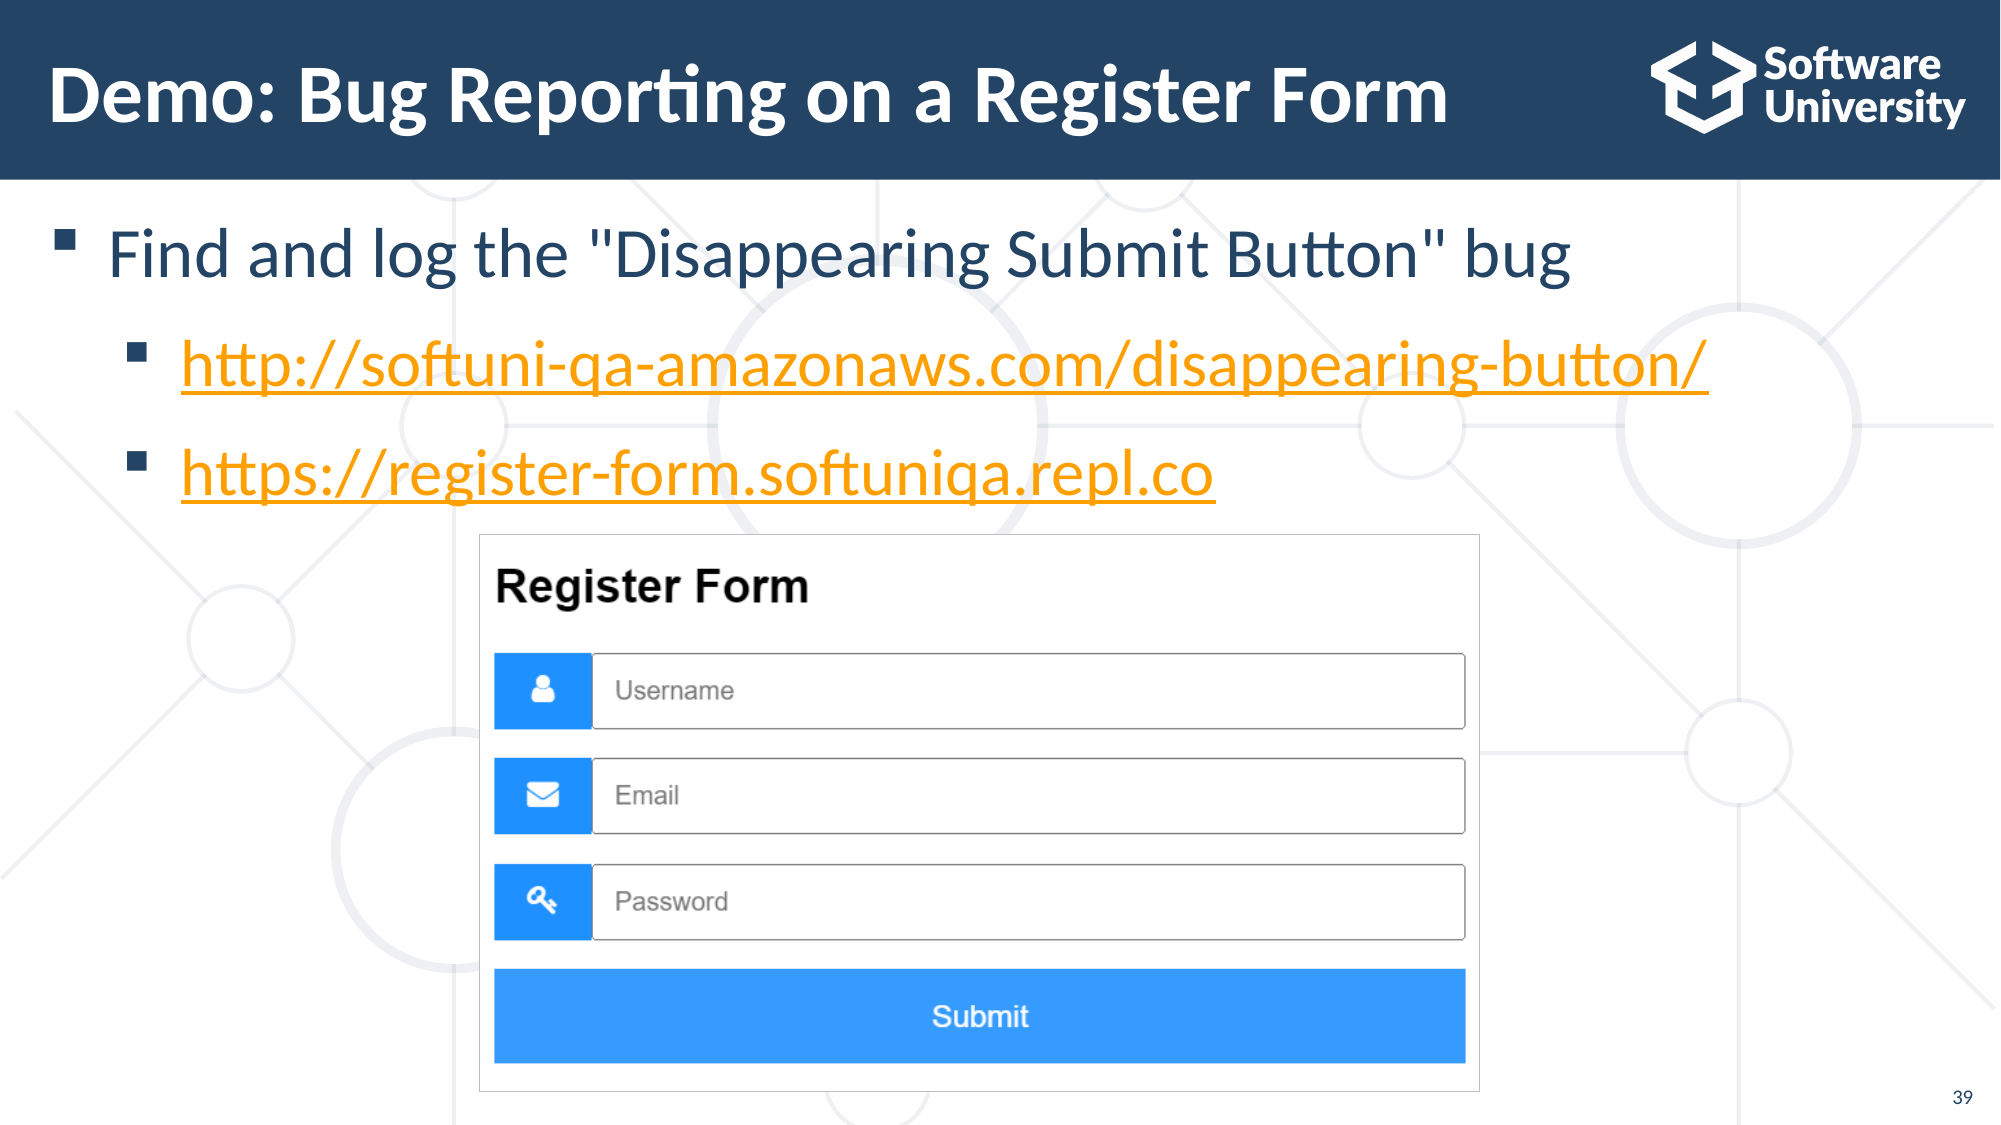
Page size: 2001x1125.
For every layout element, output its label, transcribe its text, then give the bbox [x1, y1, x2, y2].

picture [1651, 41, 1966, 134]
list Find and log the "Disappearing Submit Button" bug http://softuni-qa-amazonaws.com/disappearing-button/ https://register-form.softuniqa.repl.co [31, 196, 1970, 1104]
slide_number 39 [1927, 1067, 1989, 1117]
title Demo: Bug Reporting on a Register Form [31, 16, 1625, 162]
picture [479, 534, 1480, 1092]
